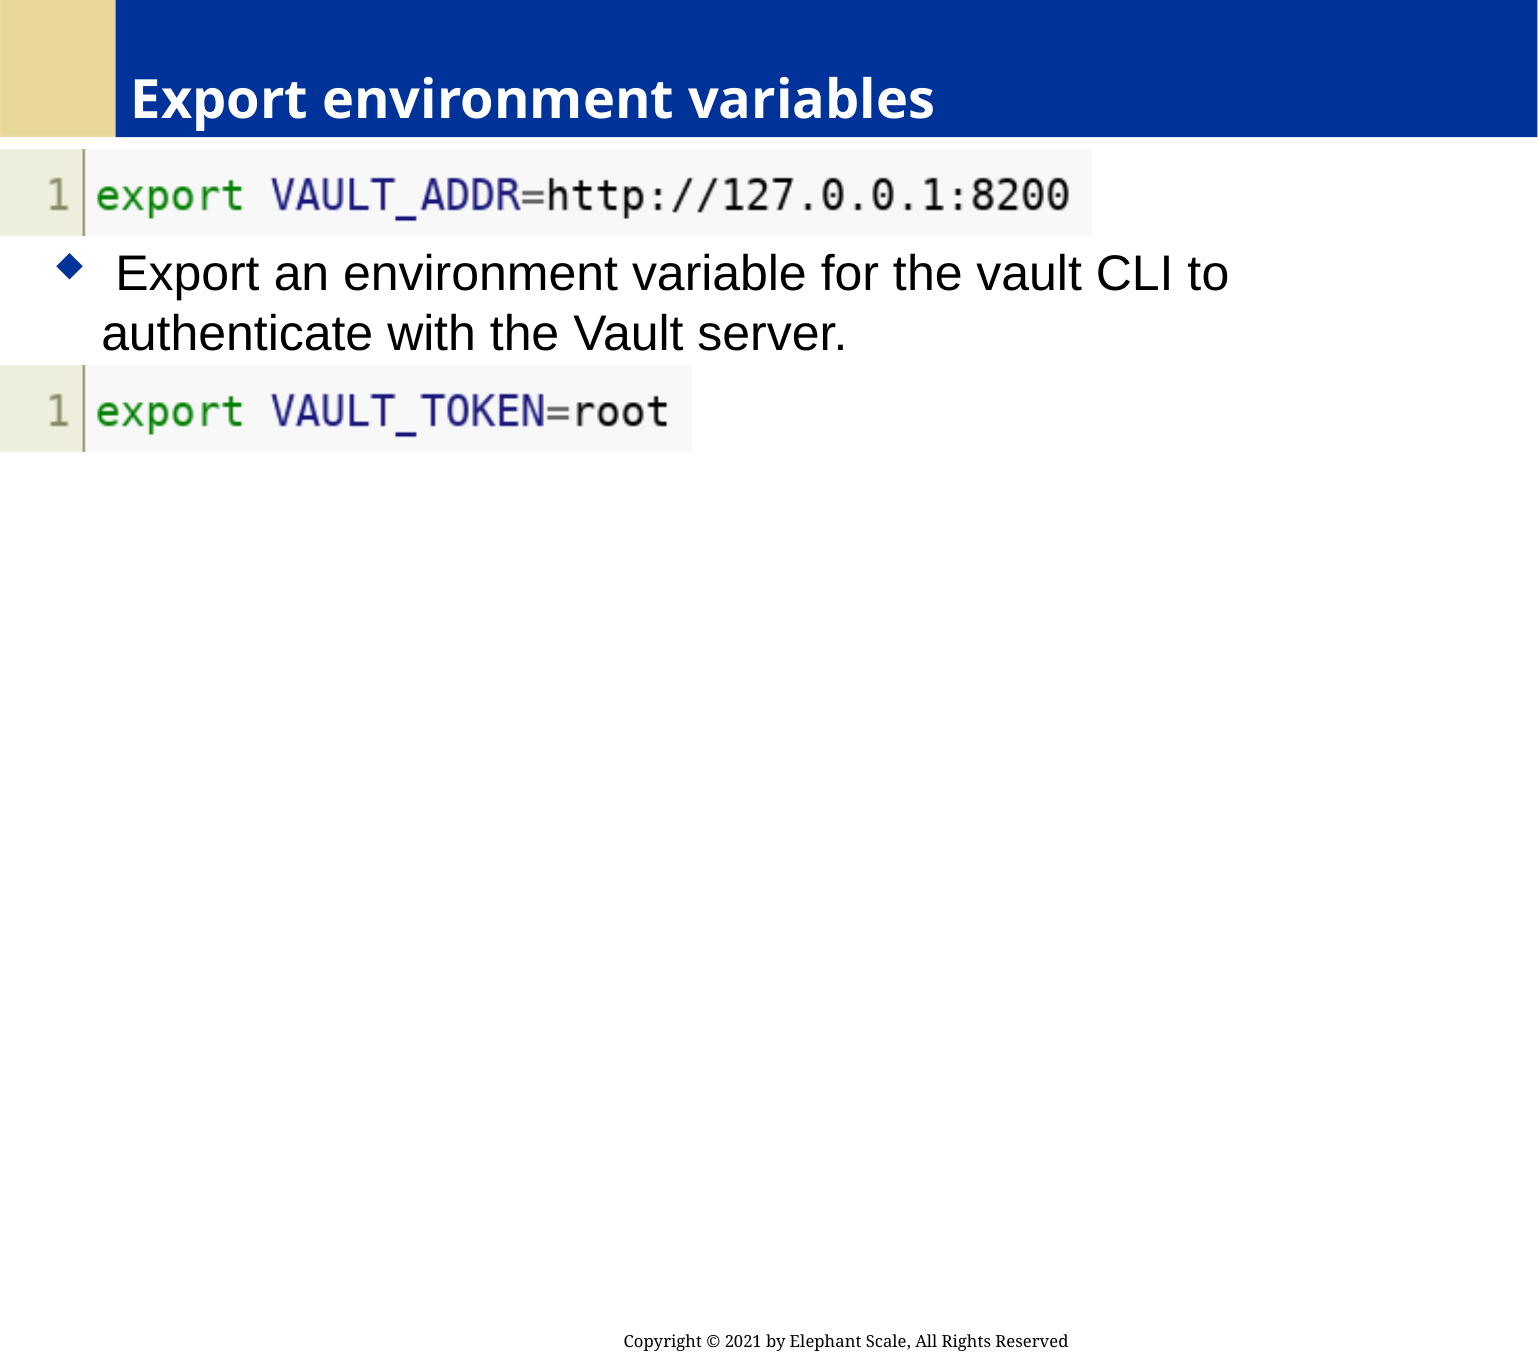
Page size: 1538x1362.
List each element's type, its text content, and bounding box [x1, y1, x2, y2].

picture [0, 149, 1092, 236]
picture [0, 365, 692, 452]
list Export an environment variable for the vault CLI to authenticate with the Vault server. [38, 162, 1500, 1284]
title Export environment variables [115, 0, 1538, 138]
text_box Copyright © 2021 by Elephant Scale, All Rights Reserved [608, 1322, 1085, 1358]
picture [0, 0, 115, 137]
